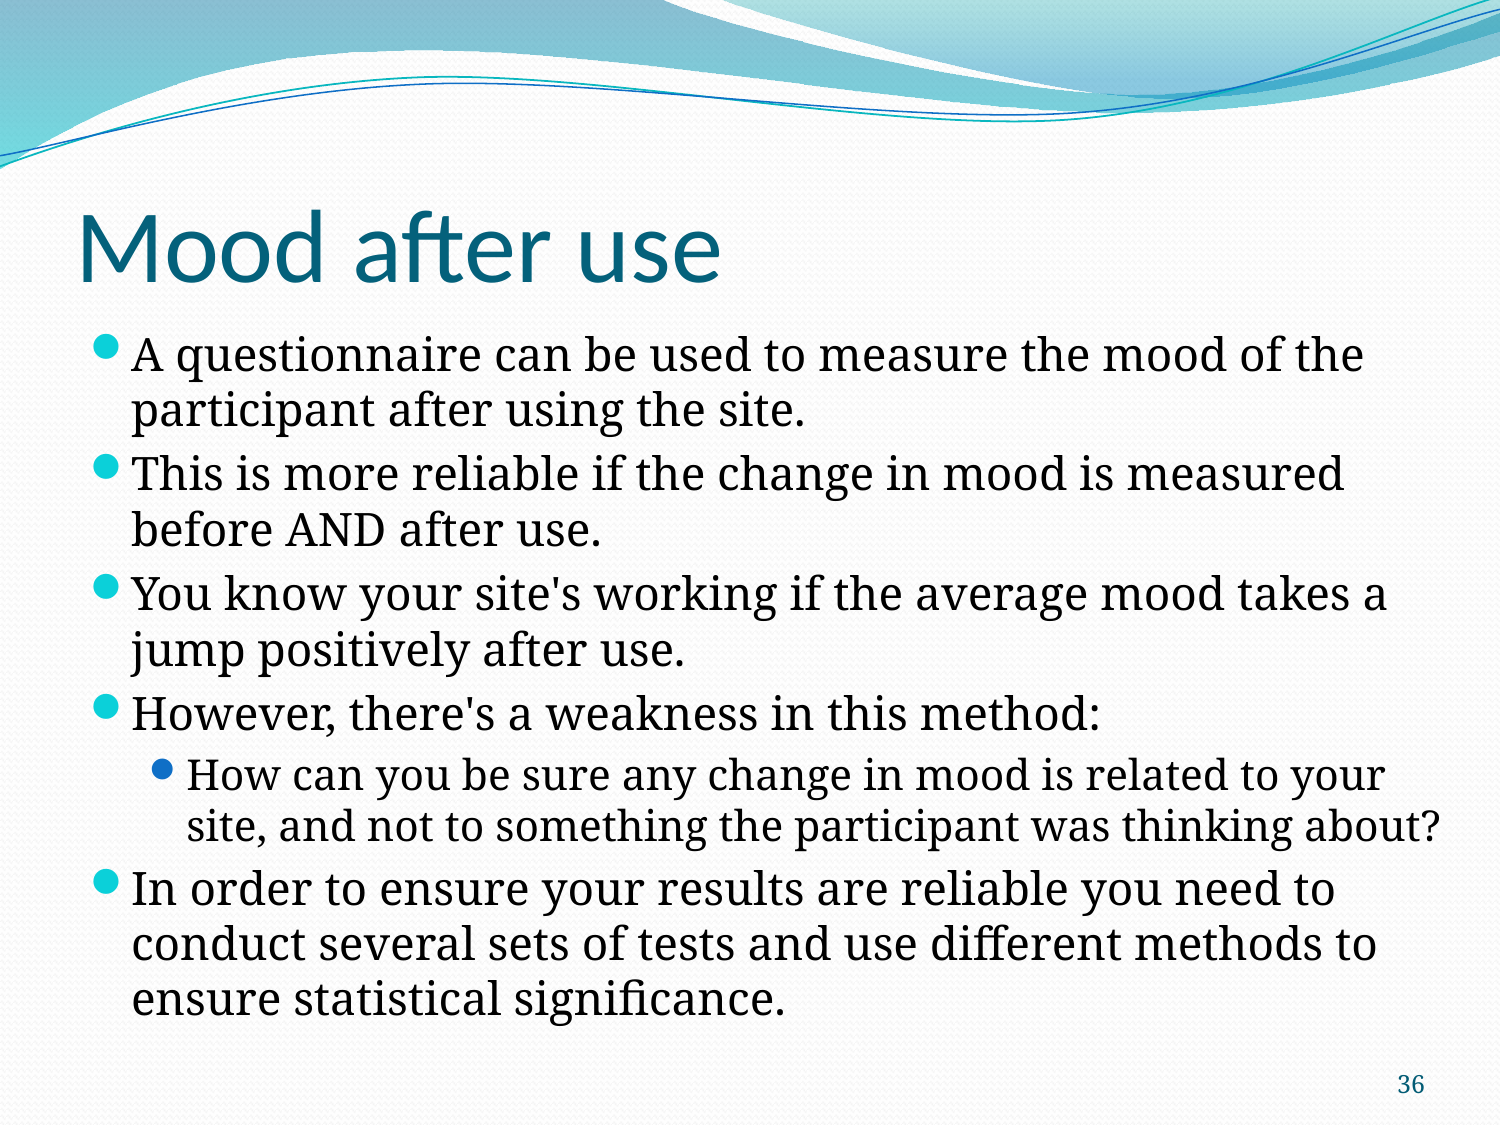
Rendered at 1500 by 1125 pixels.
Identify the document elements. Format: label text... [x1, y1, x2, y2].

slide_number 36 [1299, 1042, 1425, 1103]
list A questionnaire can be used to measure the mood of the participant after using the site. This is more reliable if the change in mood is measured before AND after use. You know your site's working if the average mood takes a jump positively after use. However, there's a weakness in this method: How can you be sure any change in mood is related to your site, and not to something the participant was thinking about? In order to ensure your results are reliable you need to conduct several sets of tests and use different methods to ensure statistical significance. [75, 317, 1459, 1083]
title Mood after use [75, 115, 1425, 303]
